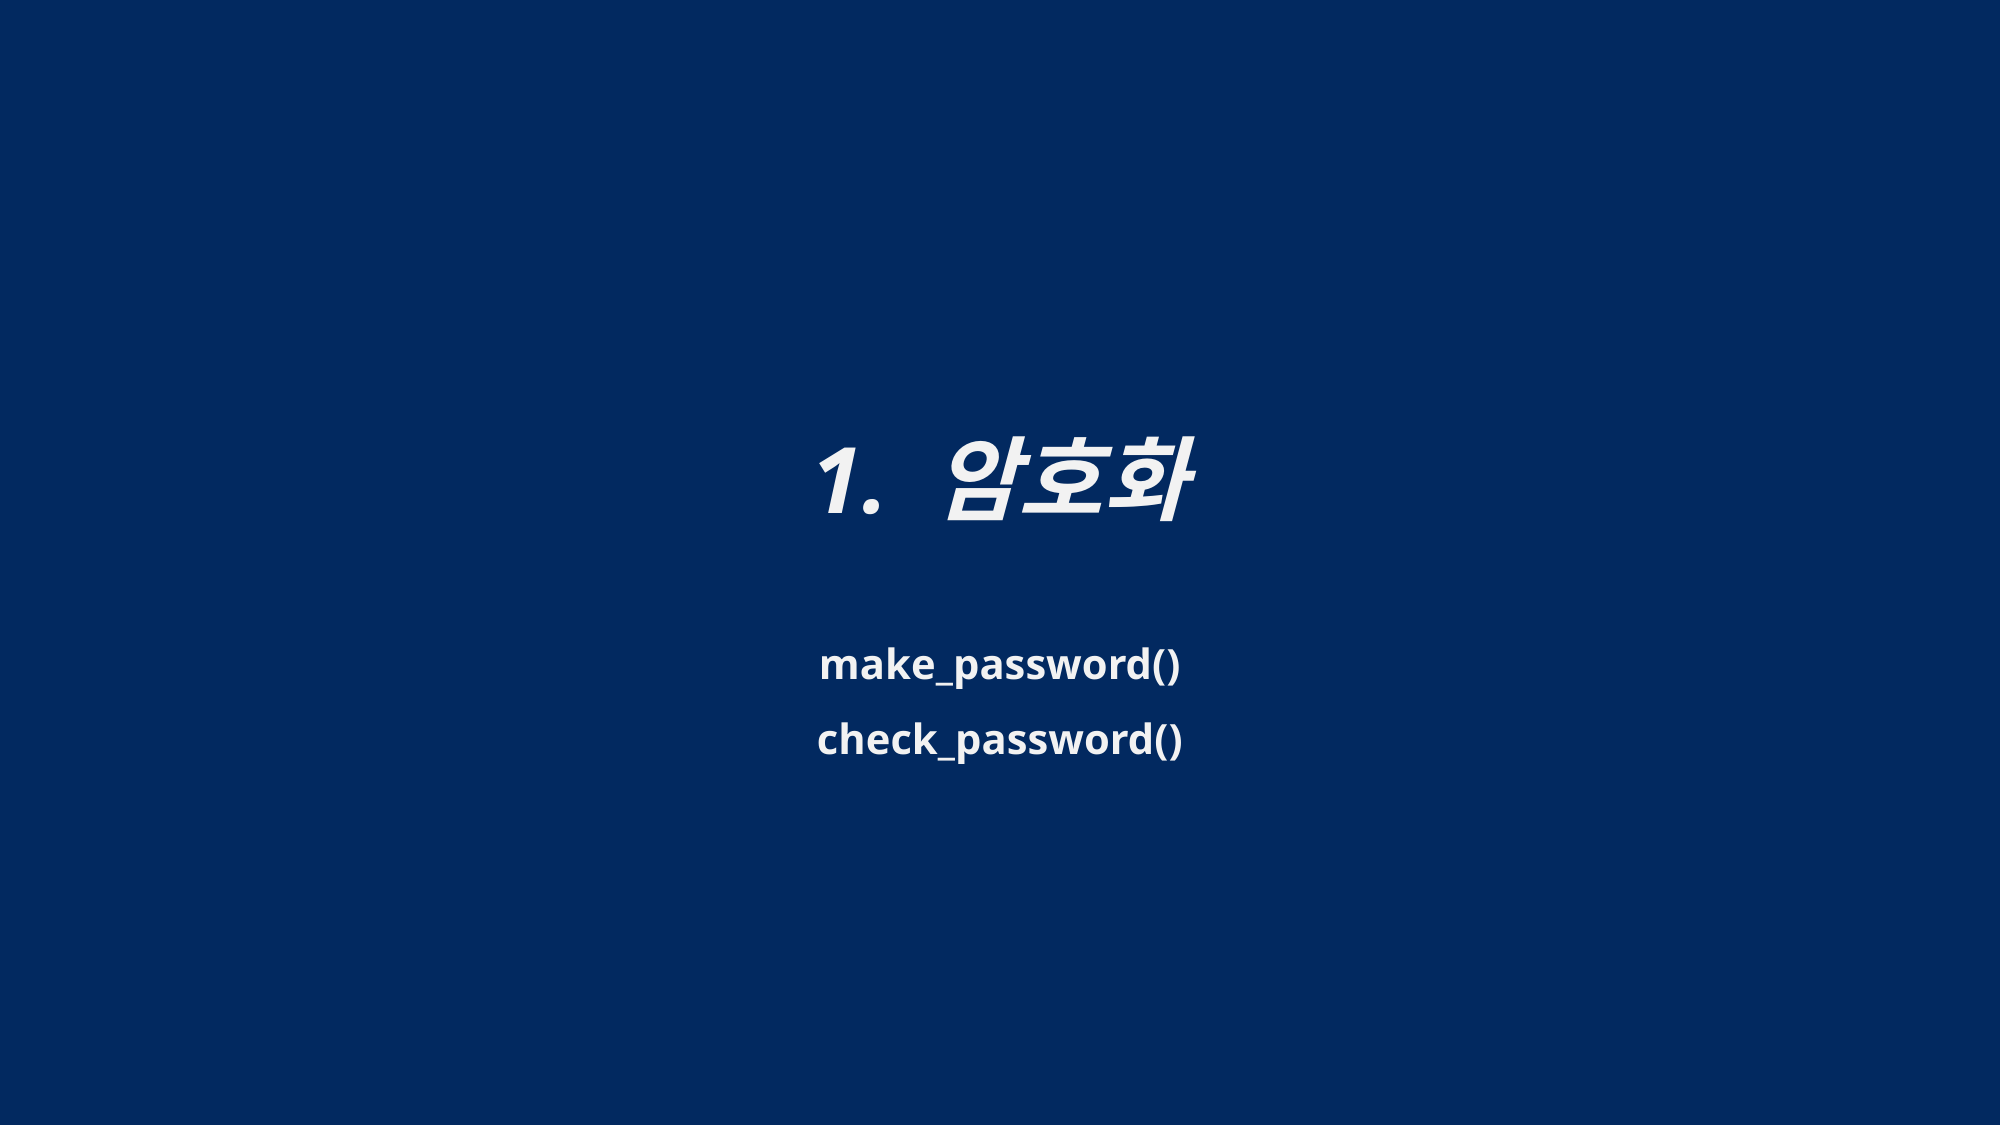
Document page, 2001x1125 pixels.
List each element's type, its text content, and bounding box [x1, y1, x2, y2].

text_box 1. 암호화 [233, 359, 1767, 539]
text_box make_password() check_password() [233, 605, 1767, 771]
